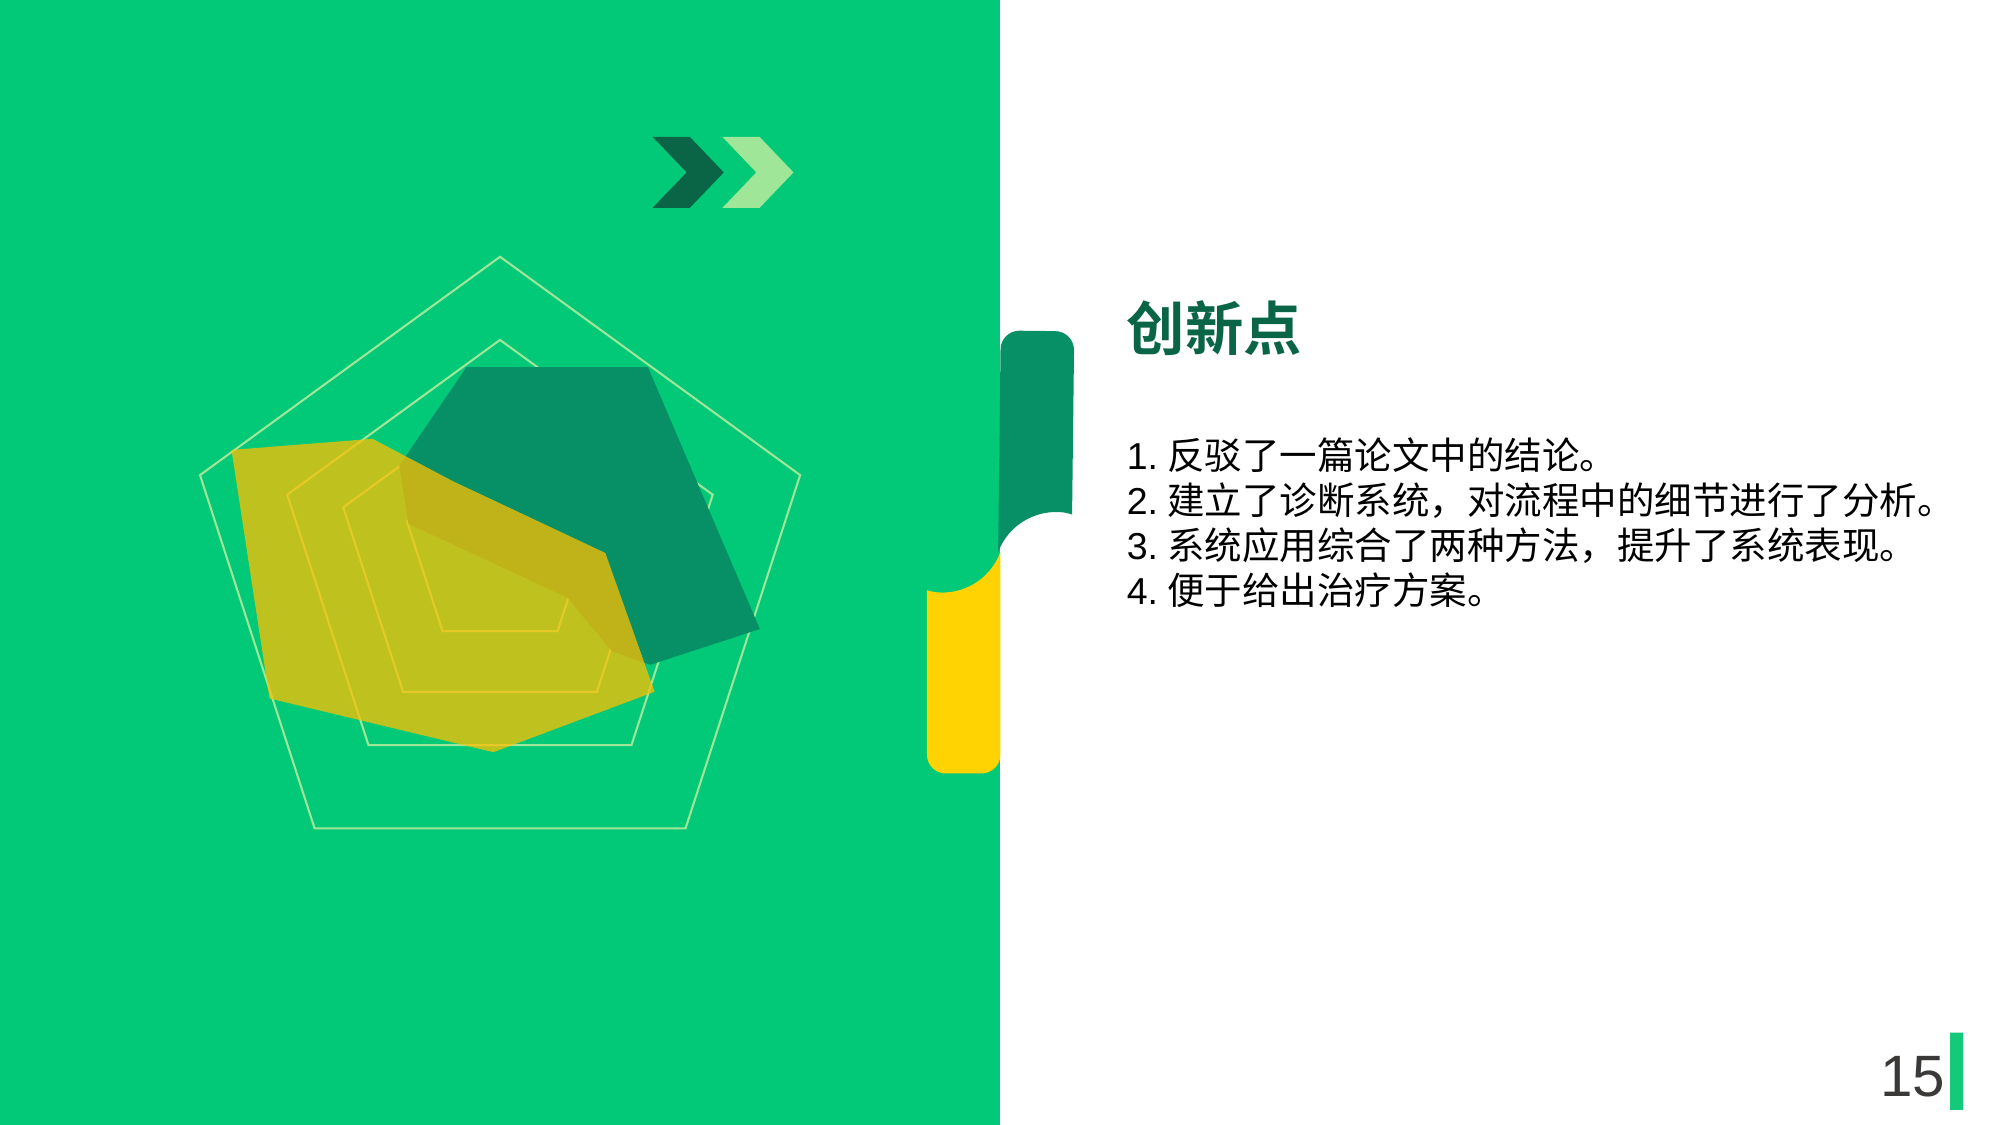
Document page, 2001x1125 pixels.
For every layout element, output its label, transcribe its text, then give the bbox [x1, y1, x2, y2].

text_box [652, 136, 794, 208]
text_box 创新点 1.反驳了一篇论文中的结论。 2.建立了诊断系统，对流程中的细节进行了分析。 3.系统应用综合了两种方法，提升了系统表现。 4.便于给出治疗方案。 [1112, 284, 2000, 620]
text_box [901, 329, 1099, 775]
slide_number 15 [1855, 1042, 1970, 1103]
text_box [0, 0, 1001, 1125]
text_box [199, 256, 801, 829]
